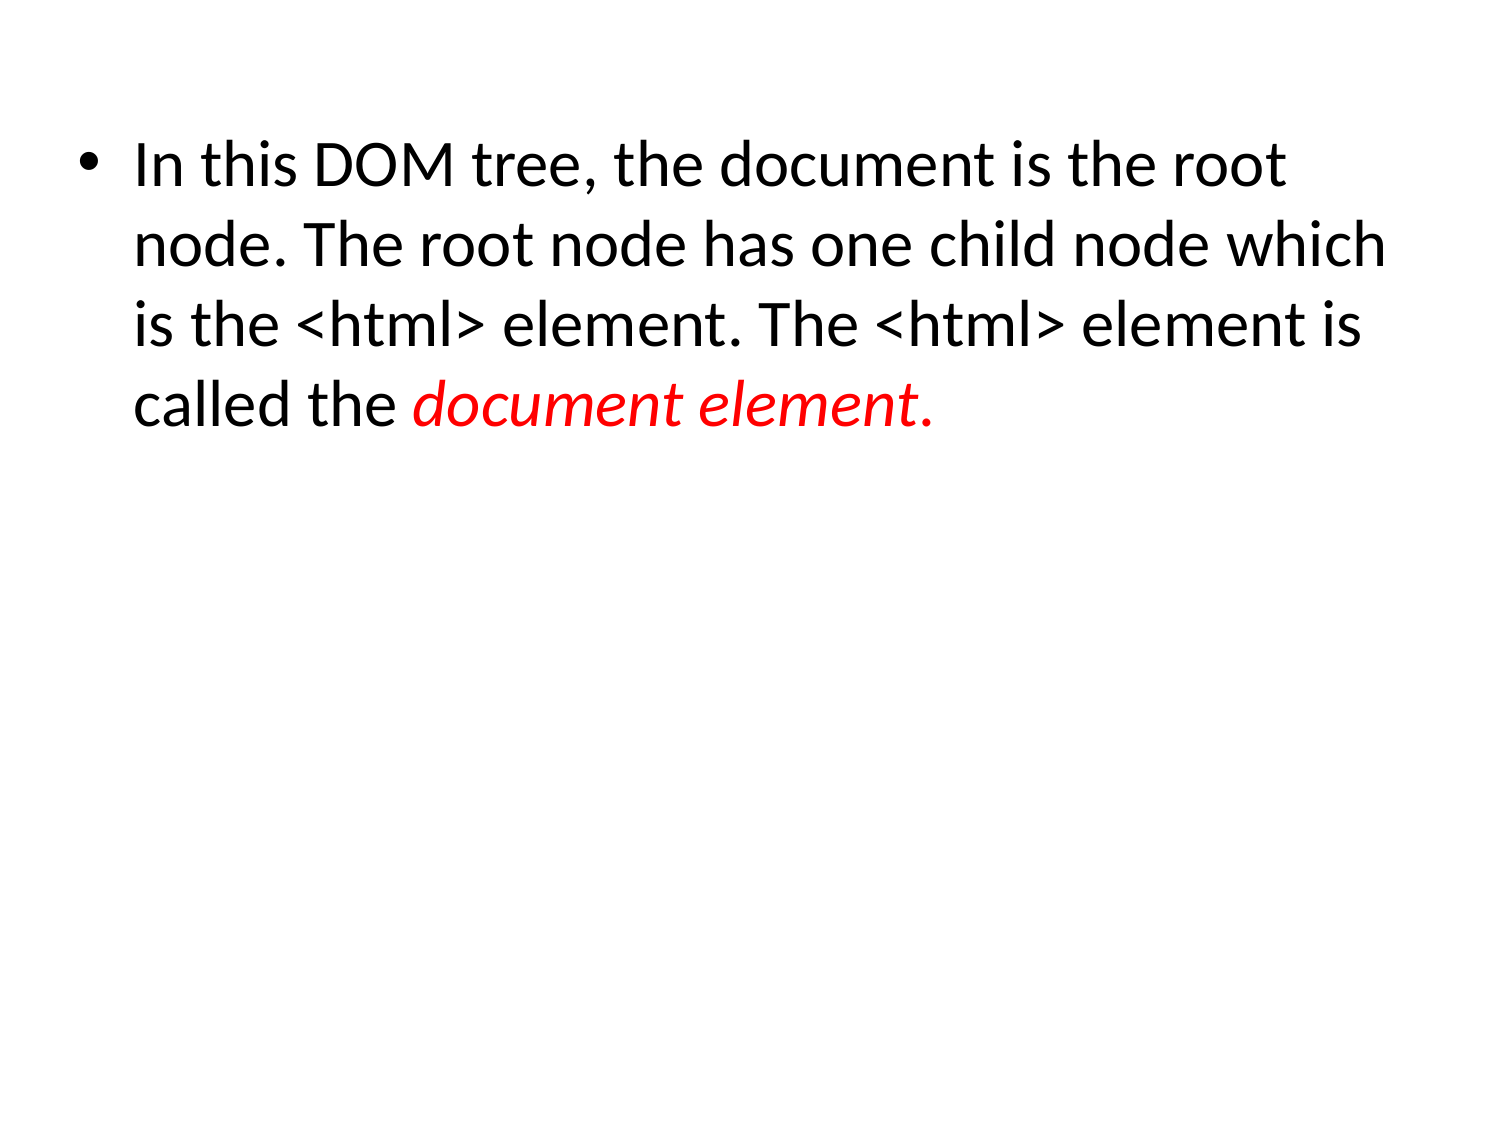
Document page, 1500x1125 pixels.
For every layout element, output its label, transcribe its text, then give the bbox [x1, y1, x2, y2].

list In this DOM tree, the document is the root node. The root node has one child node which is the <html> element. The <html> element is called the document element. [62, 112, 1425, 1005]
